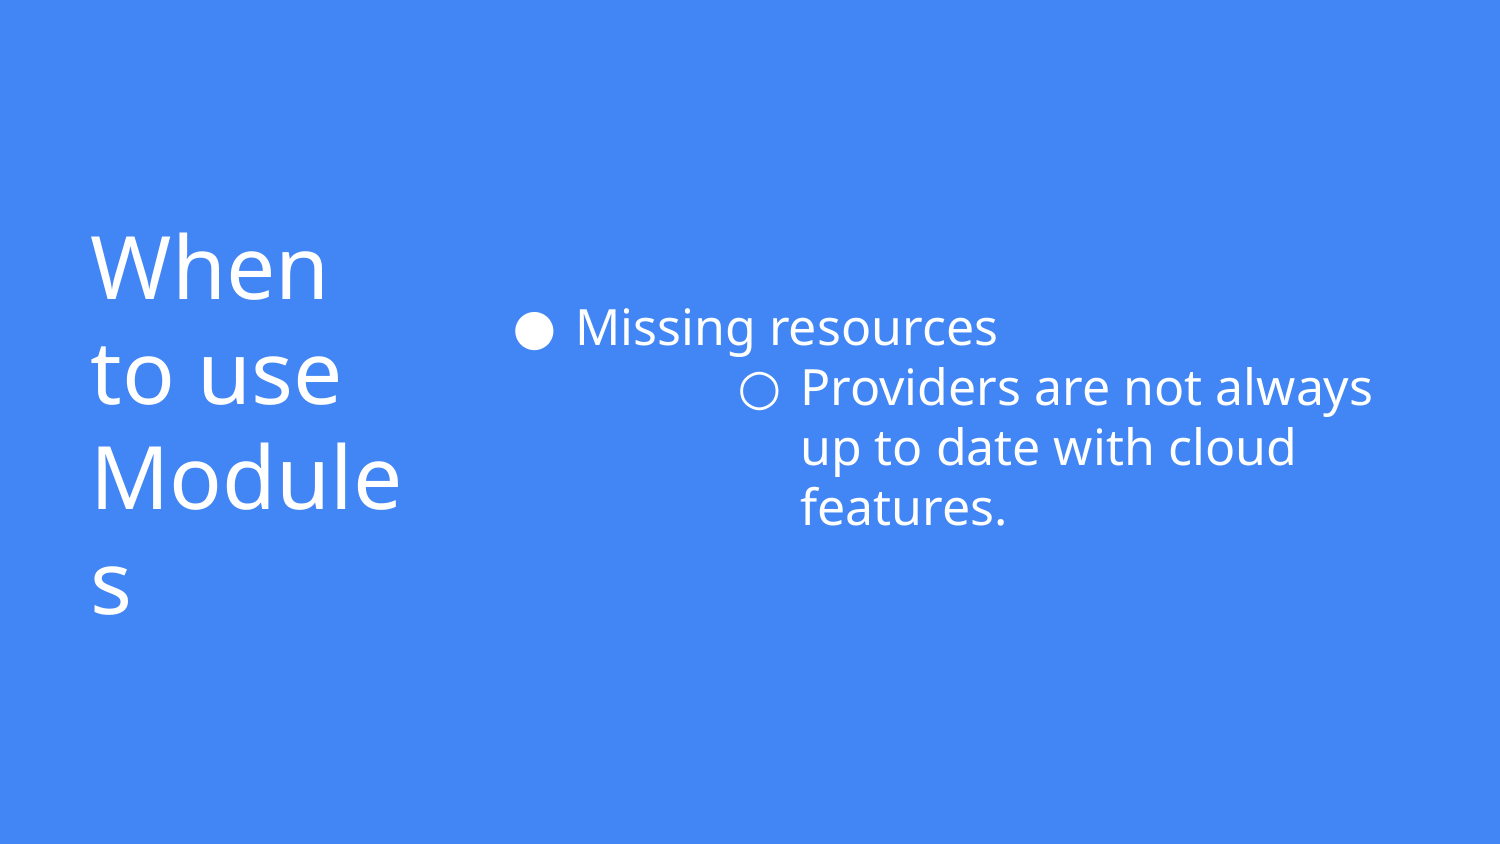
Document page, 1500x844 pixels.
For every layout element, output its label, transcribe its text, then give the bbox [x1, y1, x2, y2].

text_box Missing resources Providers are not always up to date with cloud features. [485, 62, 1417, 769]
title When to use Modules [75, 338, 443, 505]
text_box [631, 44, 1457, 813]
